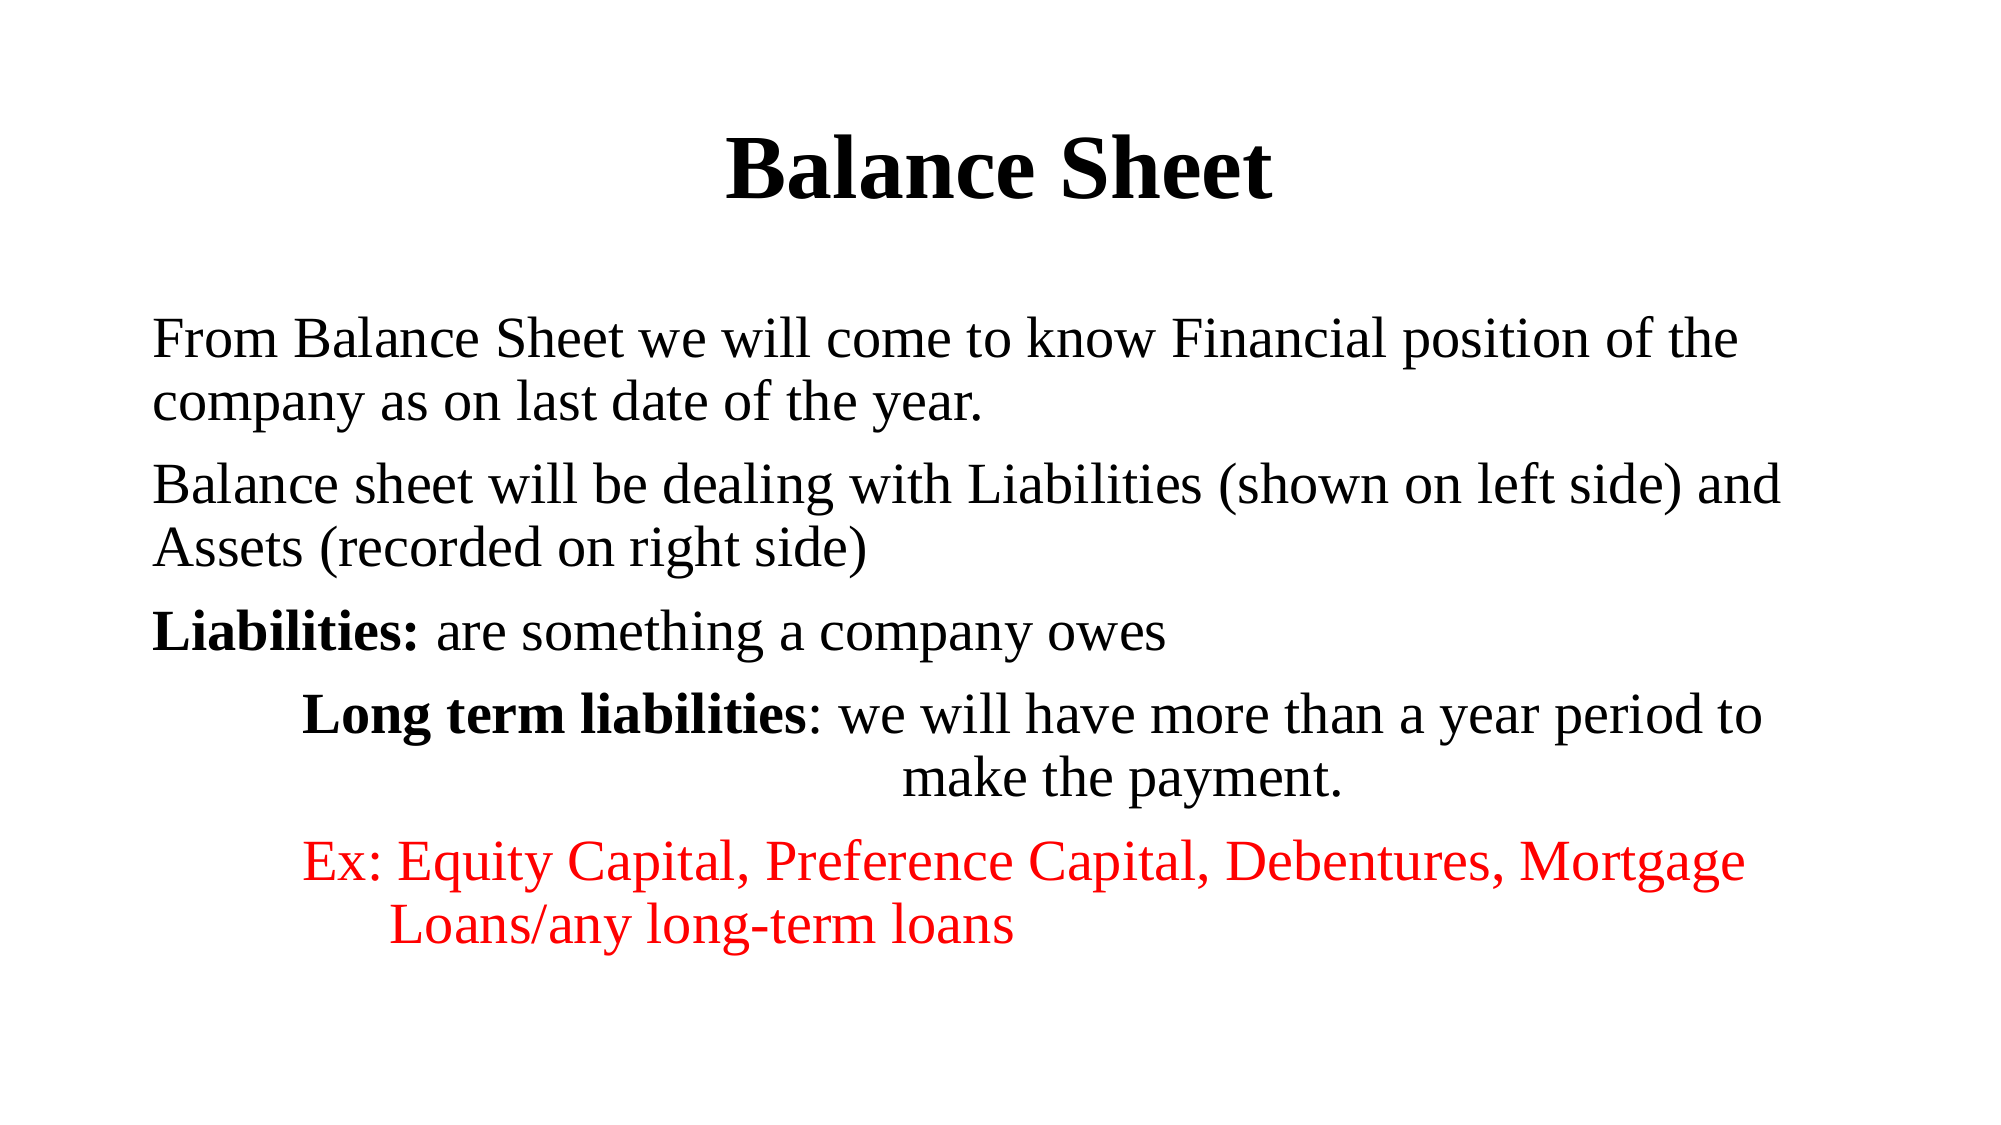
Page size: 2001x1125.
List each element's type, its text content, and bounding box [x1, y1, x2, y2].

title Balance Sheet [137, 59, 1863, 278]
list From Balance Sheet we will come to know Financial position of the company as on last date of the year. Balance sheet will be dealing with Liabilities (shown on left side) and Assets (recorded on right side) Liabilities: are something a company owes Long term liabilities: we will have more than a year period to make the payment. Ex: Equity Capital, Preference Capital, Debentures, Mortgage Loans/any long-term loans [137, 299, 1863, 1014]
